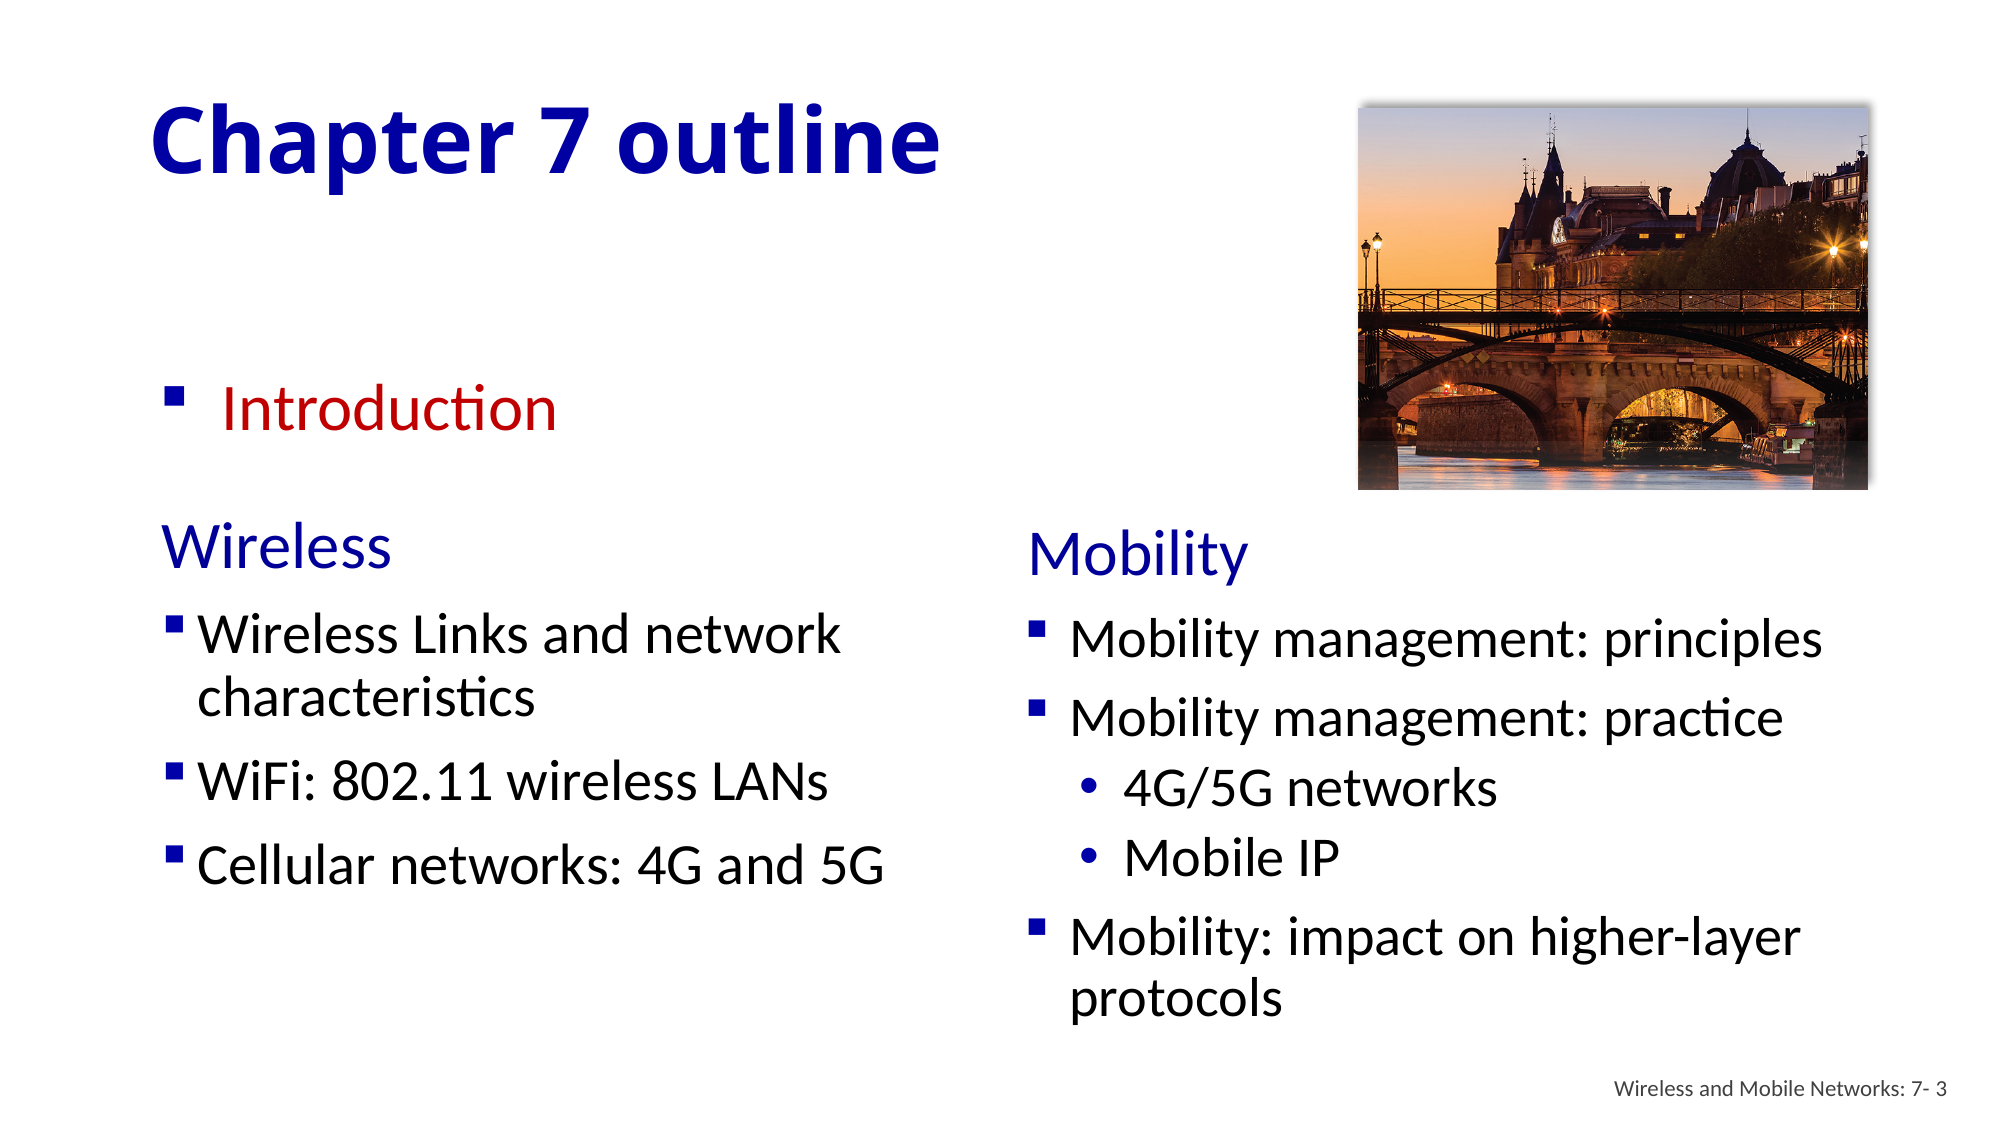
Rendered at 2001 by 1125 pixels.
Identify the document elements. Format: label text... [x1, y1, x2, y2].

title Chapter 7 outline [133, 70, 1859, 218]
picture [1358, 108, 1868, 490]
text_box Wireless Wireless Links and network characteristics WiFi: 802.11 wireless LANs Cellular networks: 4G and 5G [124, 503, 917, 1071]
text_box Mobility Mobility management: principles Mobility management: practice 4G/5G networks Mobile IP Mobility: impact on higher-layer protocols [991, 511, 1927, 1046]
slide_number Wireless and Mobile Networks: 7- 3 [1512, 1056, 1963, 1117]
text_box Introduction [142, 365, 1057, 517]
